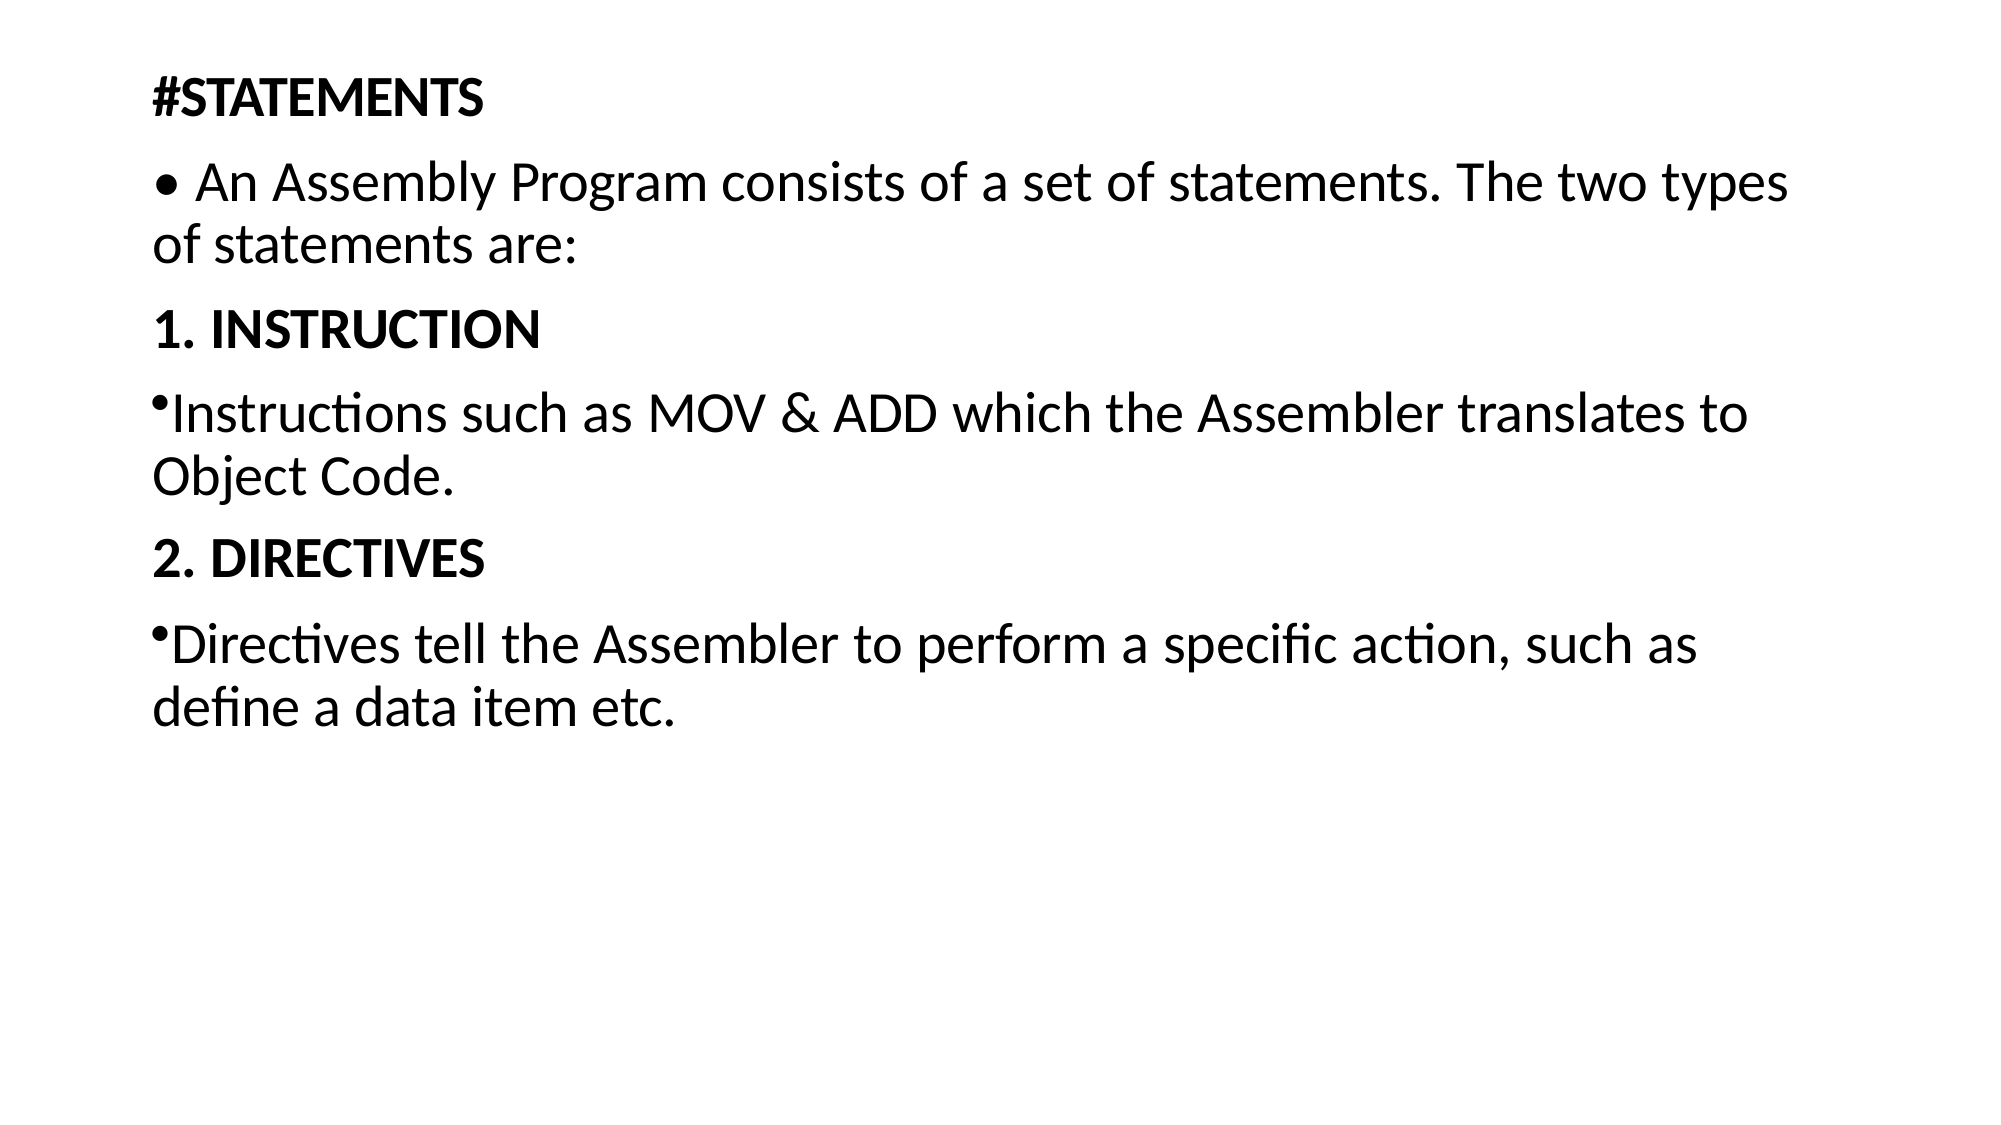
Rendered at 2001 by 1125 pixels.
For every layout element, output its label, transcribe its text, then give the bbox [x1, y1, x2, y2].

text_box #STATEMENTS • An Assembly Program consists of a set of statements. The two types of statements are: 1. INSTRUCTION Instructions such as MOV & ADD which the Assembler translates to Object Code. 2. DIRECTIVES Directives tell the Assembler to perform a specific action, such as define a data item etc. [150, 43, 1842, 738]
